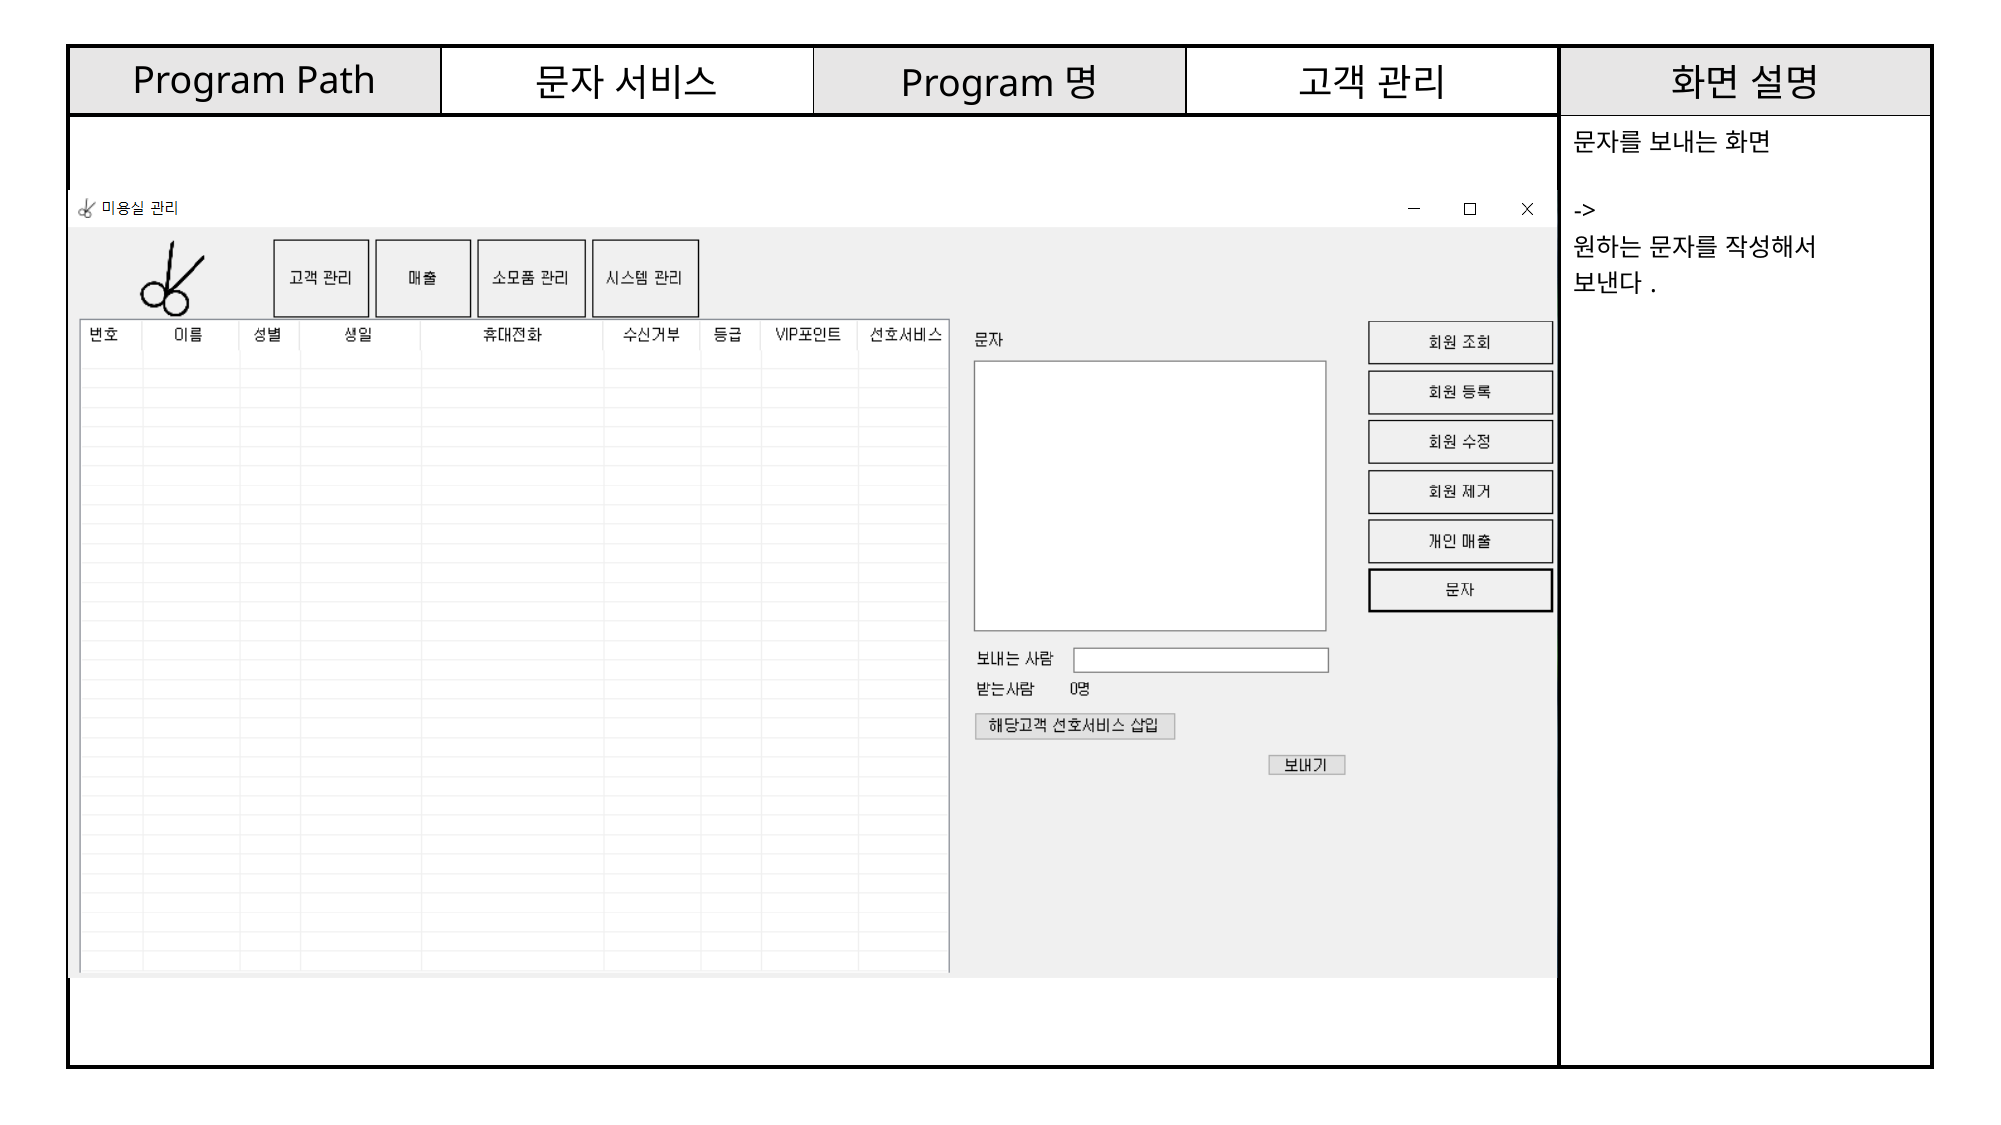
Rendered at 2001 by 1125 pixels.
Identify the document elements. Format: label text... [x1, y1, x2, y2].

table_header Program명 [814, 48, 1185, 113]
table_header 고객 관리 [1187, 48, 1557, 113]
picture [67, 190, 1558, 978]
table_header 문자 서비스 [442, 48, 813, 113]
table_cell 문자를 보내는 화면 -> 원하는 문자를 작성해서 보낸다. [1561, 116, 1930, 1065]
table_cell [70, 117, 1557, 190]
table_header Program Path [70, 48, 440, 113]
table_cell [70, 978, 1557, 1065]
table_header 화면 설명 [1561, 48, 1930, 115]
